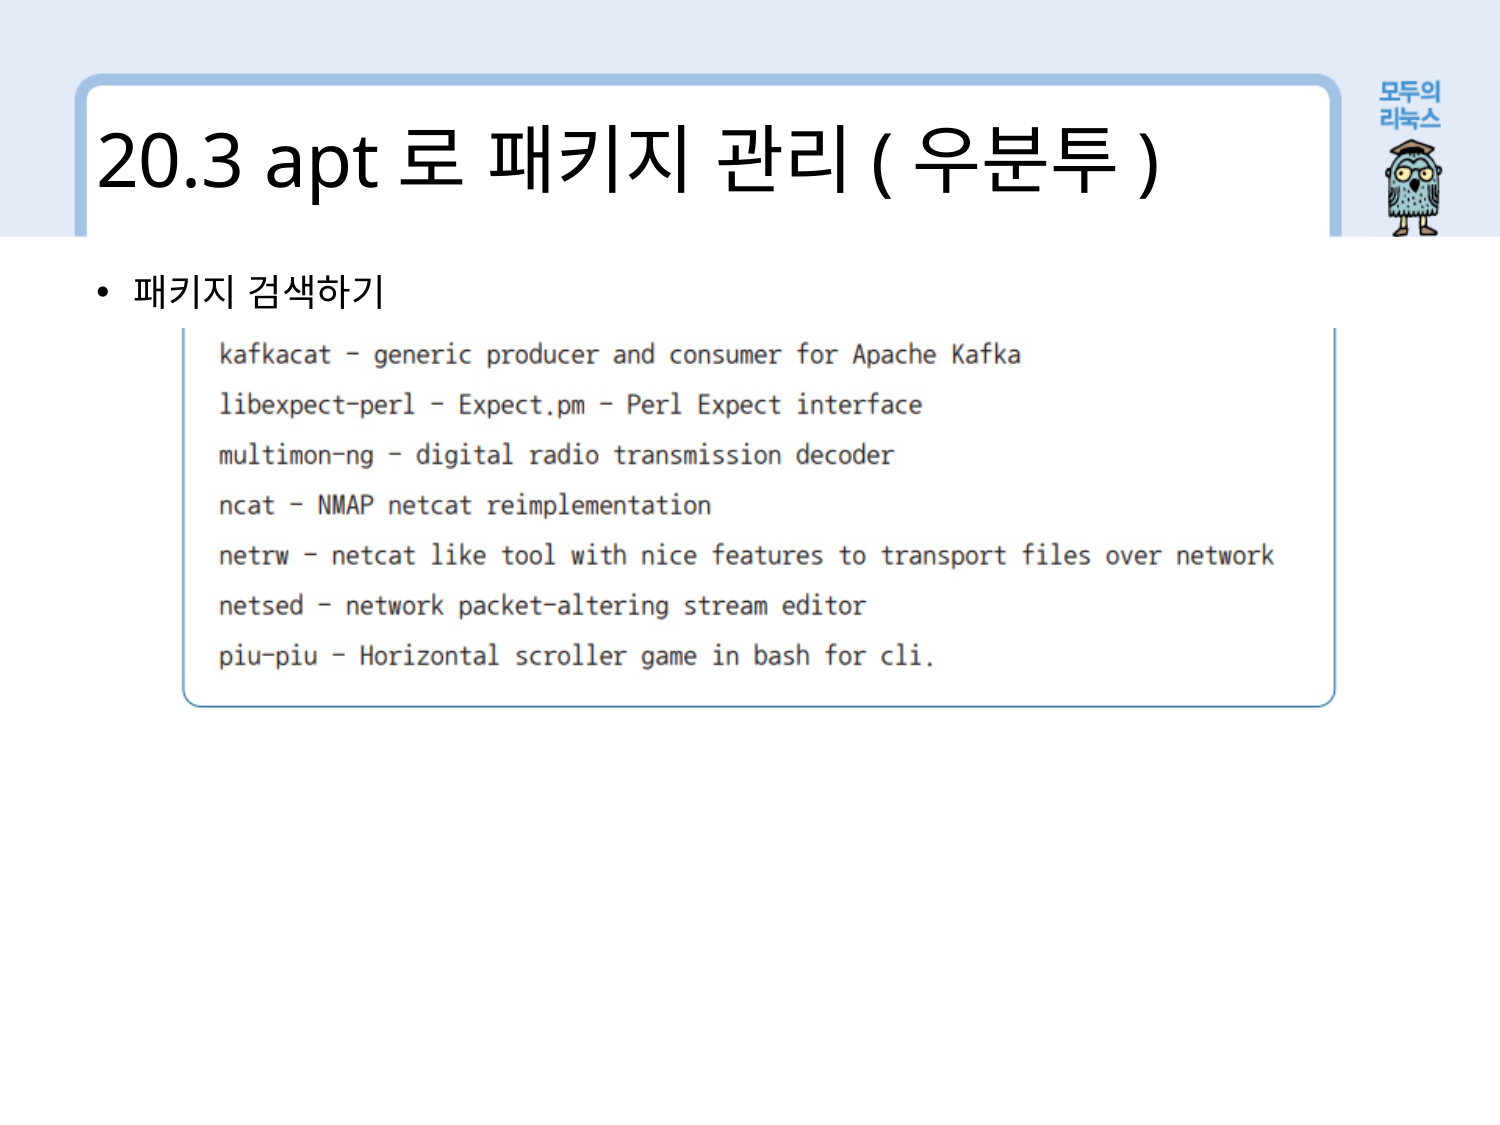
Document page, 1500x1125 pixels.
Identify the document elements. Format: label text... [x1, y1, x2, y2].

text_box 20.3 apt로 패키지 관리(우분투) [81, 115, 1335, 221]
text_box 패키지 검색하기 [81, 266, 1348, 1024]
picture [0, 0, 1500, 1125]
